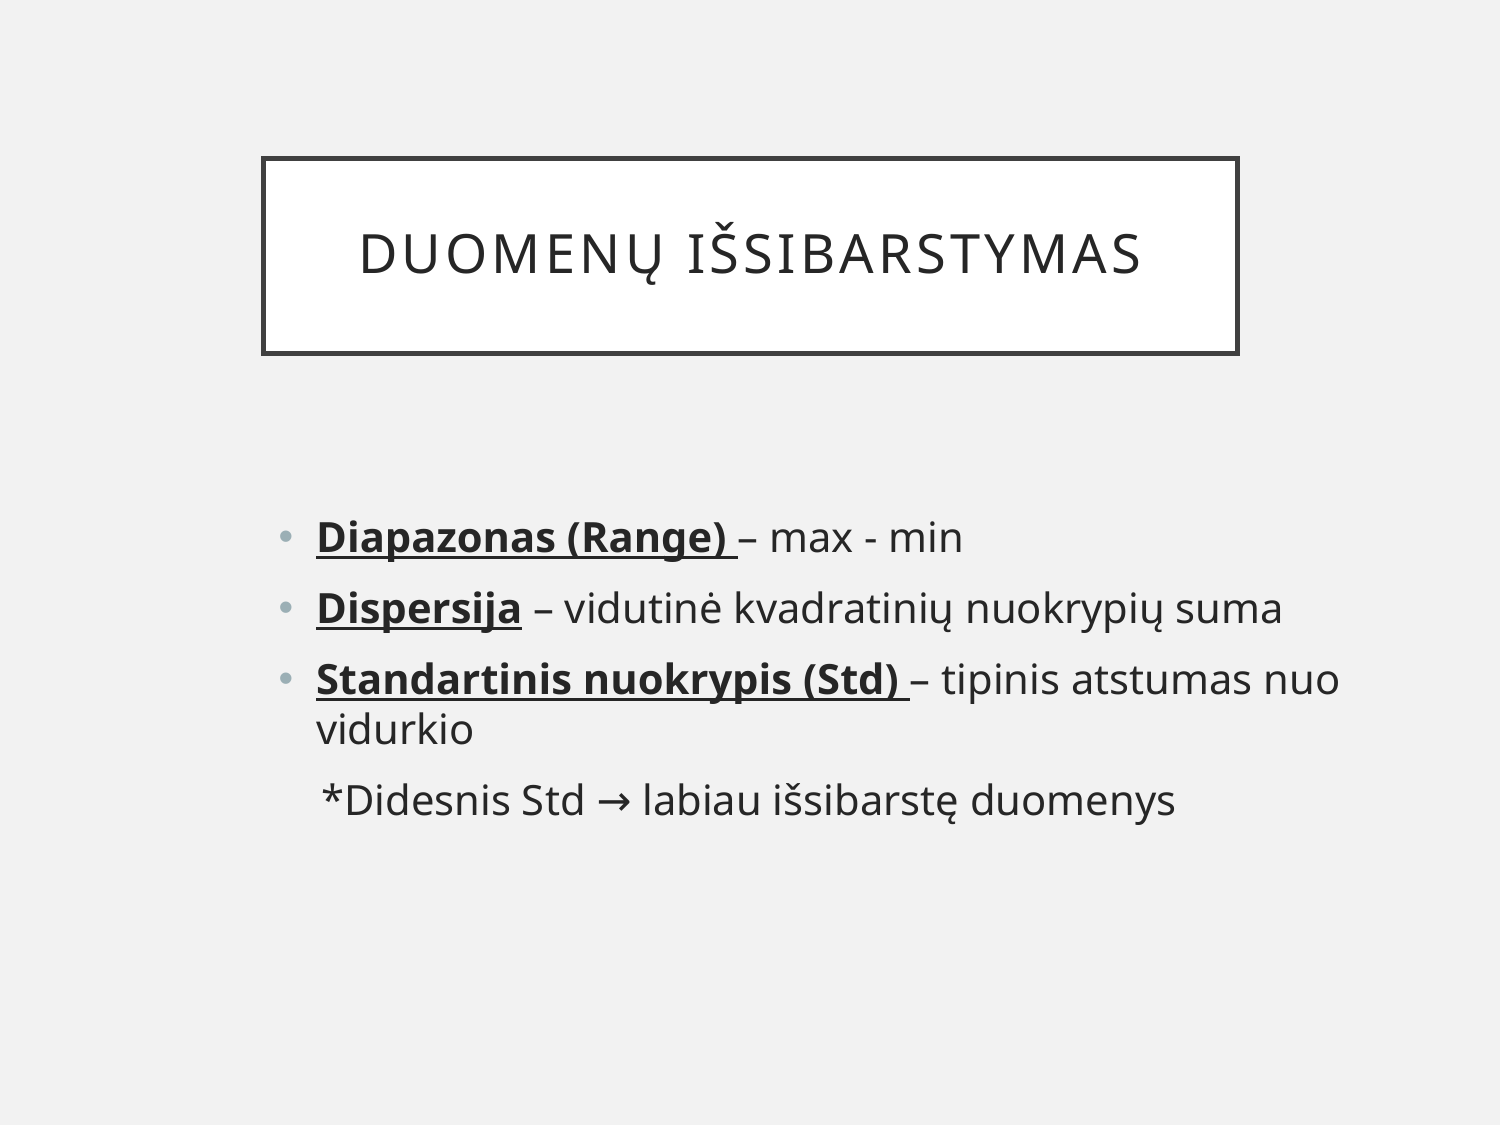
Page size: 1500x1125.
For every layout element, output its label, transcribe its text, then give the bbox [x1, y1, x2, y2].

list Diapazonas (Range) – max - min Dispersija – vidutinė kvadratinių nuokrypių suma Standartinis nuokrypis (Std) – tipinis atstumas nuo vidurkio *Didesnis Std → labiau išsibarstę duomenys [263, 432, 1429, 1086]
title Duomenų išsibarstymas [261, 156, 1240, 356]
